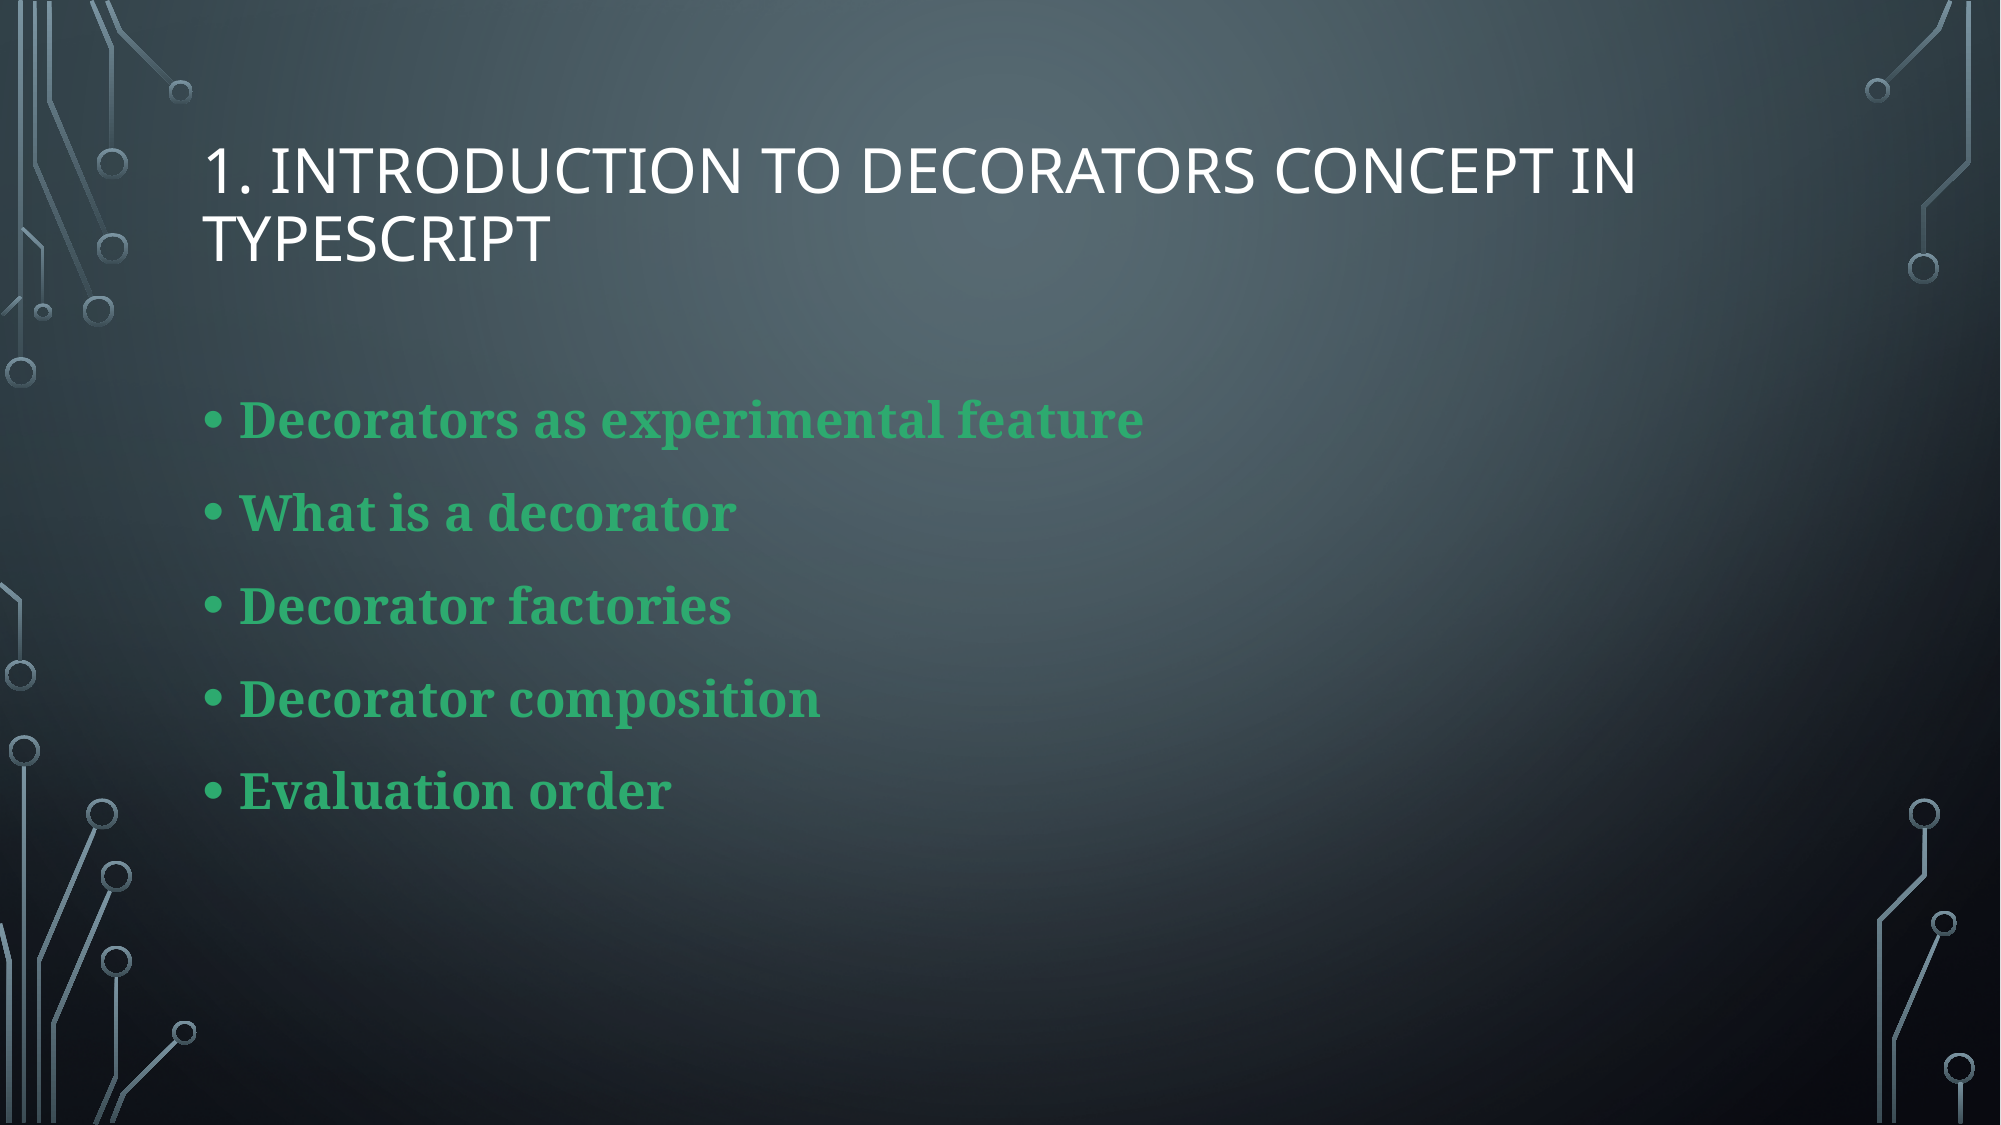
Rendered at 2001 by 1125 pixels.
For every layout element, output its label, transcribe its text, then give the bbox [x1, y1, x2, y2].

title 1. Introduction to decorators concept in typescript [187, 101, 1813, 313]
list Decorators as experimental feature What is a decorator Decorator factories Decorator composition Evaluation order [187, 369, 1813, 950]
